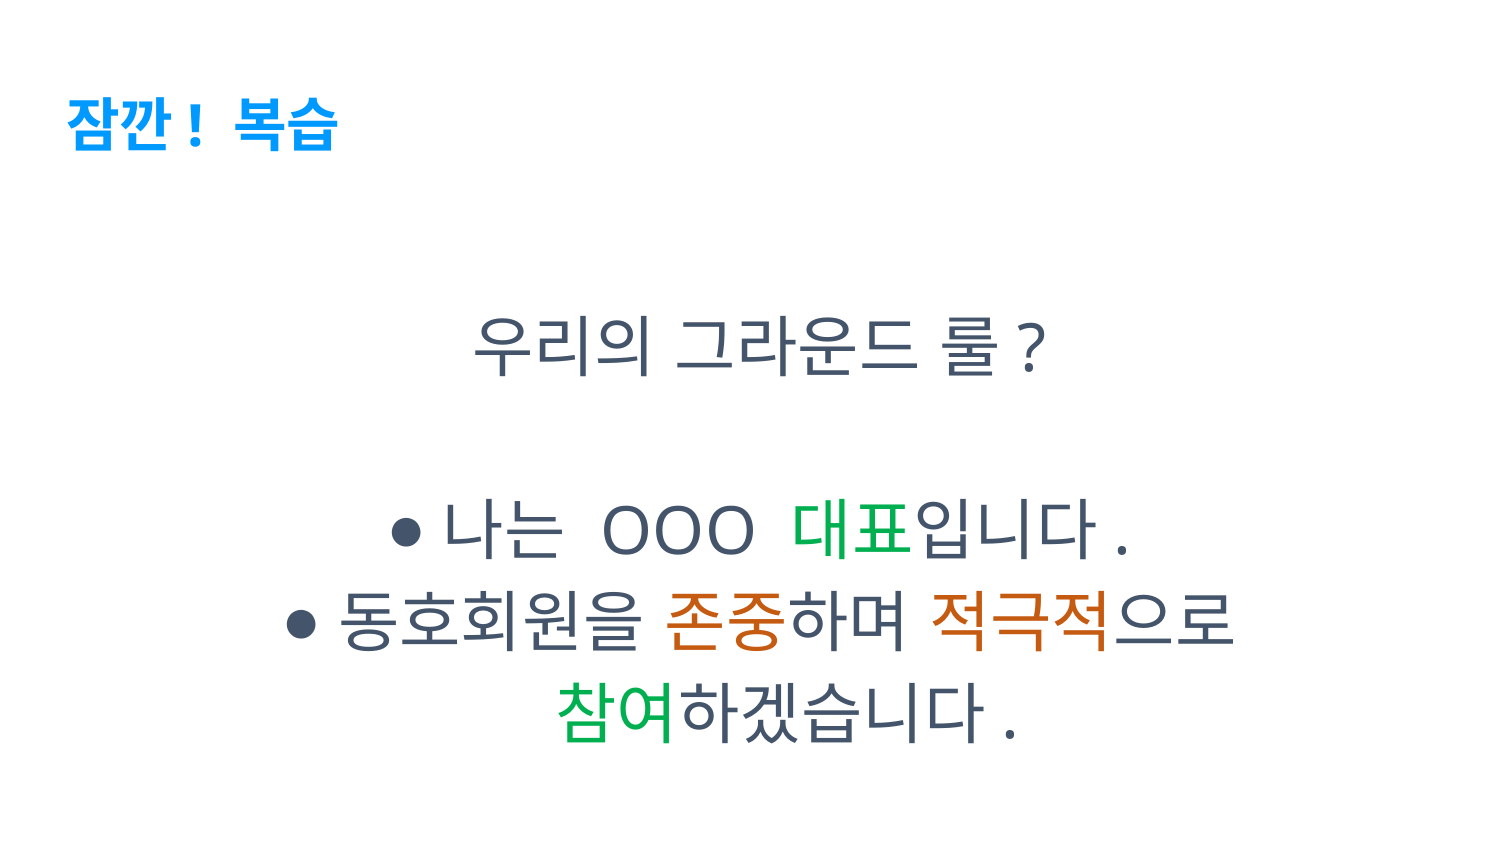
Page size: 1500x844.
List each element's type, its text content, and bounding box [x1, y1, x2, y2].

title 잠깐! 복습 [51, 72, 1449, 167]
list 우리의 그라운드 룰? 나는 OOO 대표입니다. 동호회원을 존중하며 적극적으로 참여하겠습니다. [51, 277, 1449, 750]
